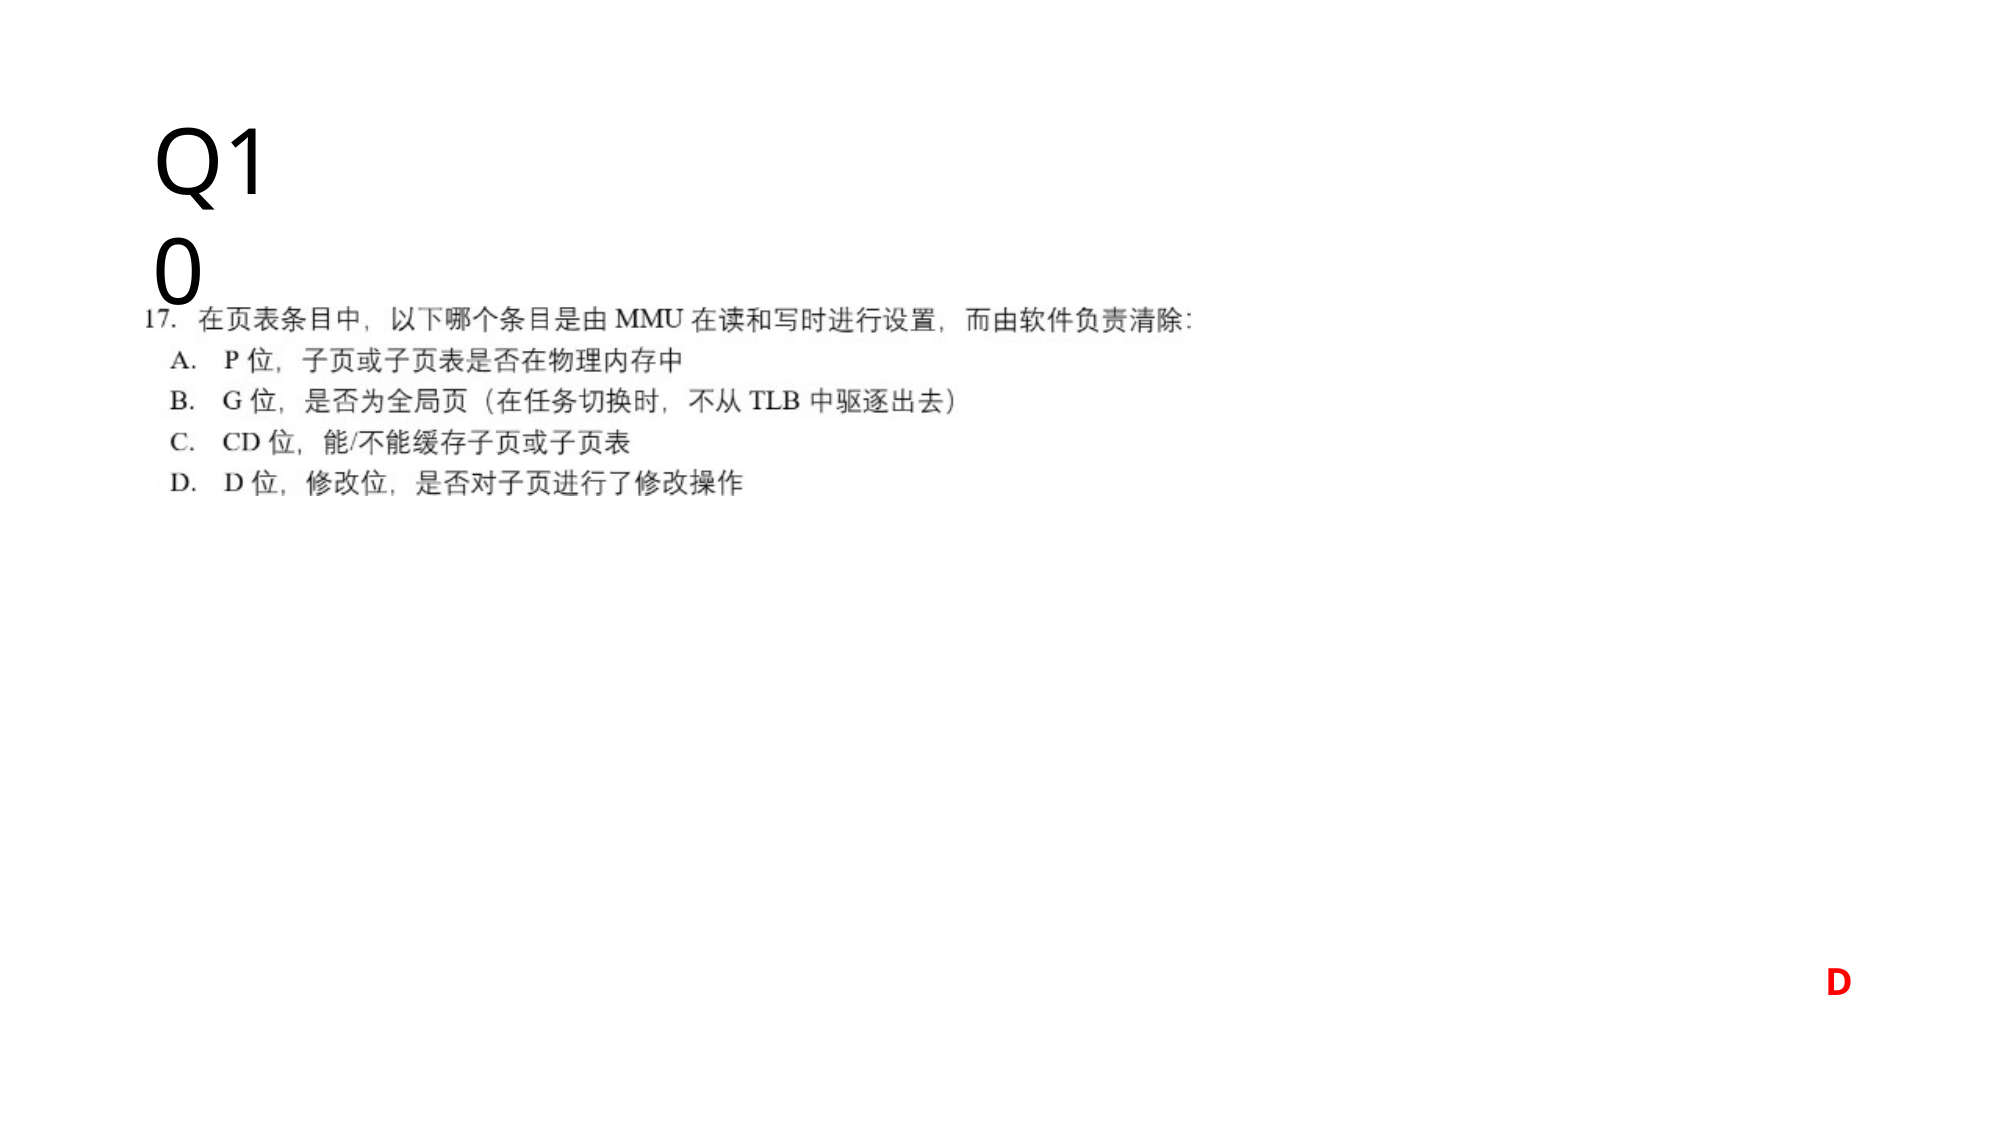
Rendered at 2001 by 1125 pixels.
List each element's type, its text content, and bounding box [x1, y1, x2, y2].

picture [146, 305, 1191, 496]
text_box Q10 [150, 99, 318, 304]
text_box D [1823, 956, 1855, 1004]
